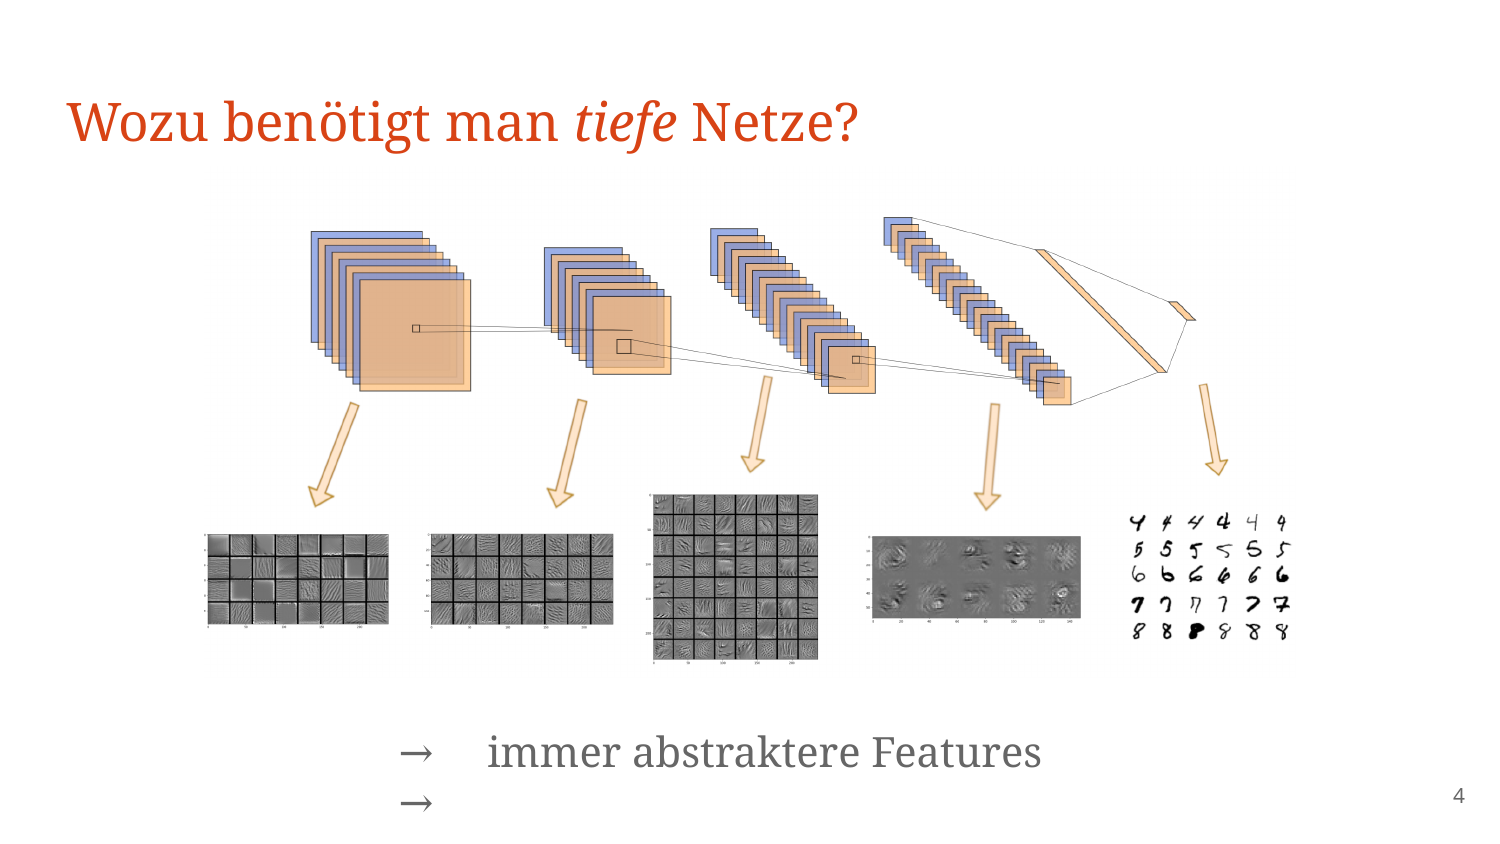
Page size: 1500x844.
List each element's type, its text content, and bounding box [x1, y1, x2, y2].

text_box → immer abstraktere Features → [383, 711, 1117, 842]
slide_number ‹#› [1389, 764, 1480, 830]
picture [204, 166, 1296, 678]
title Wozu benötigt man tiefe Netze? [51, 72, 1449, 167]
